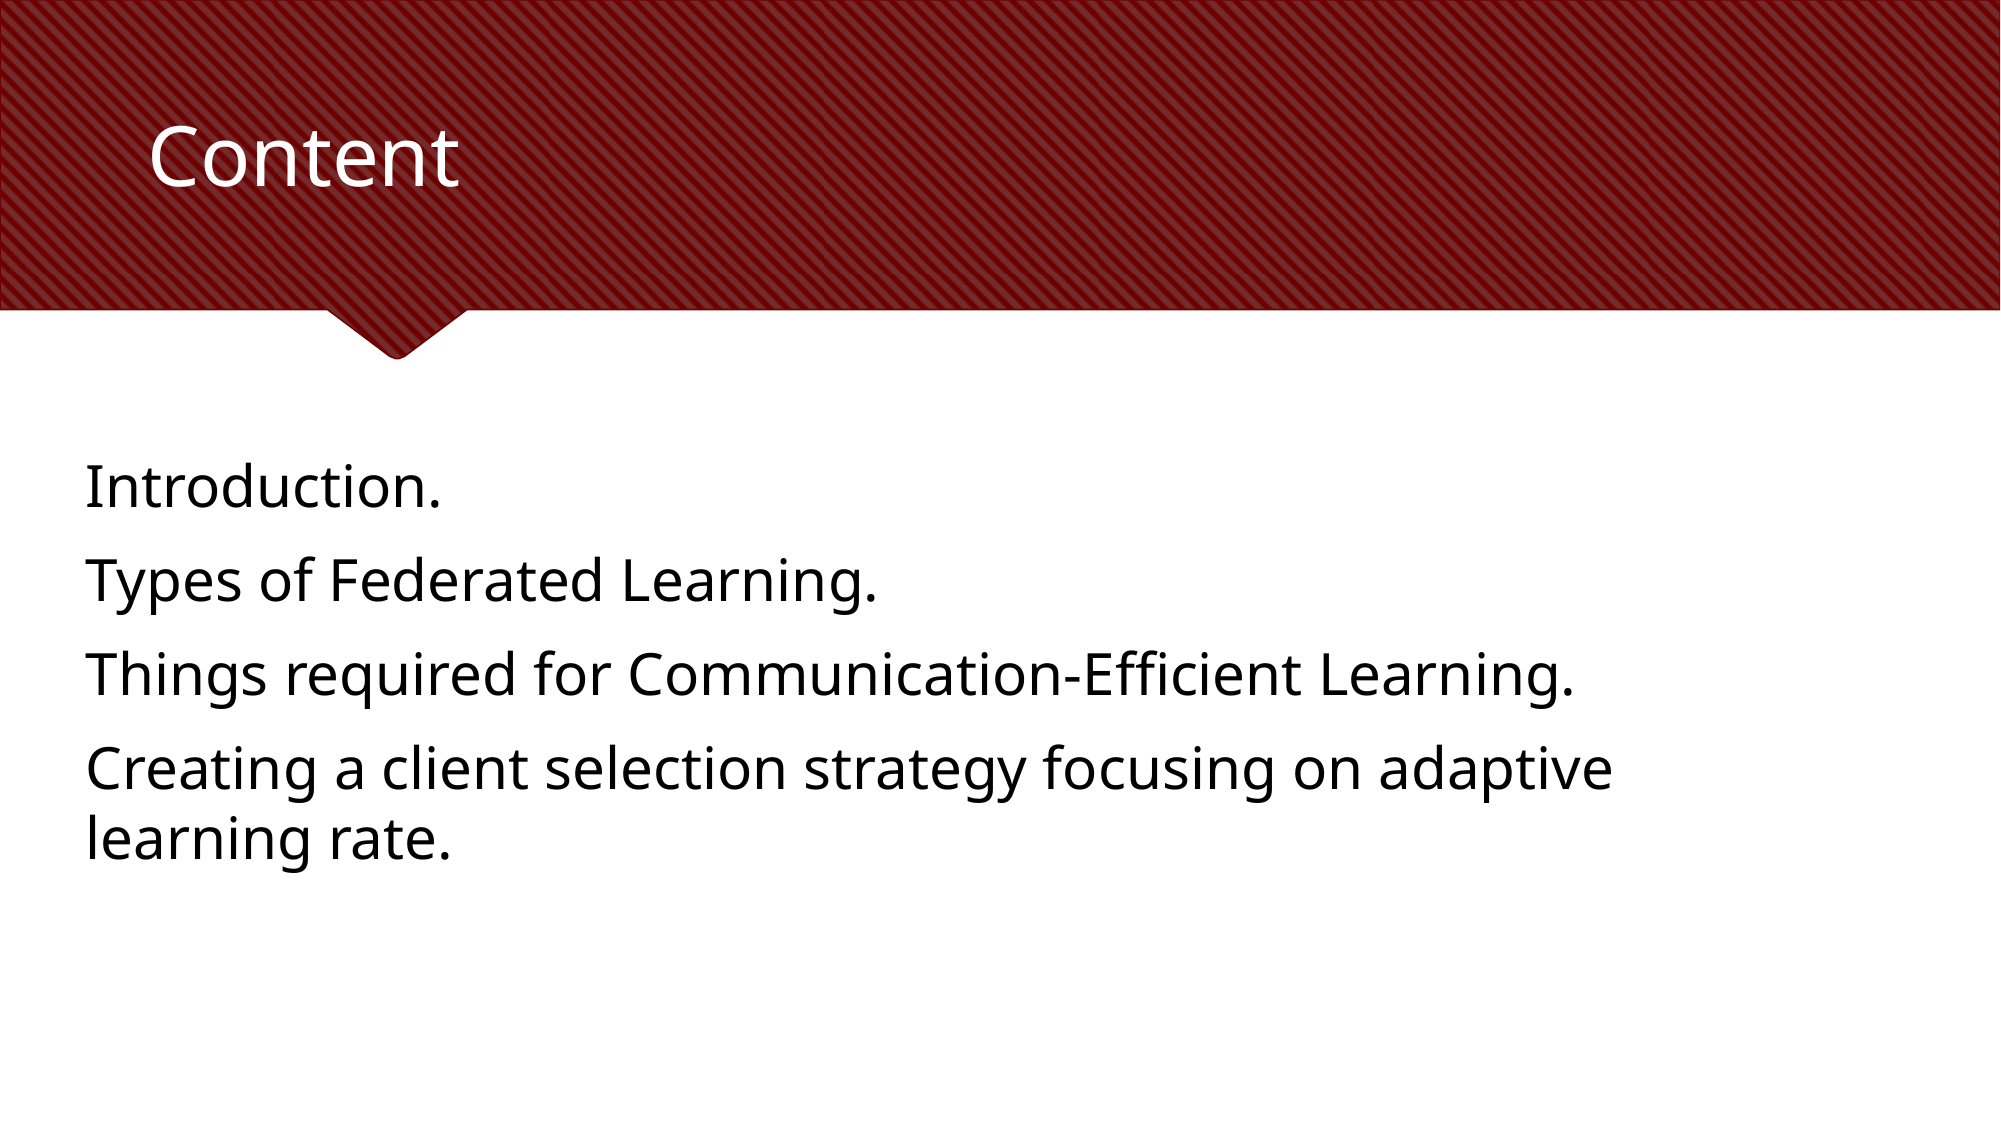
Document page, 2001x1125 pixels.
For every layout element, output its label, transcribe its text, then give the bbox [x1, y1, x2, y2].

list Introduction. Types of Federated Learning. Things required for Communication-Efficient Learning. Creating a client selection strategy focusing on adaptive learning rate. [70, 408, 1638, 1006]
title Content [132, 73, 1868, 233]
